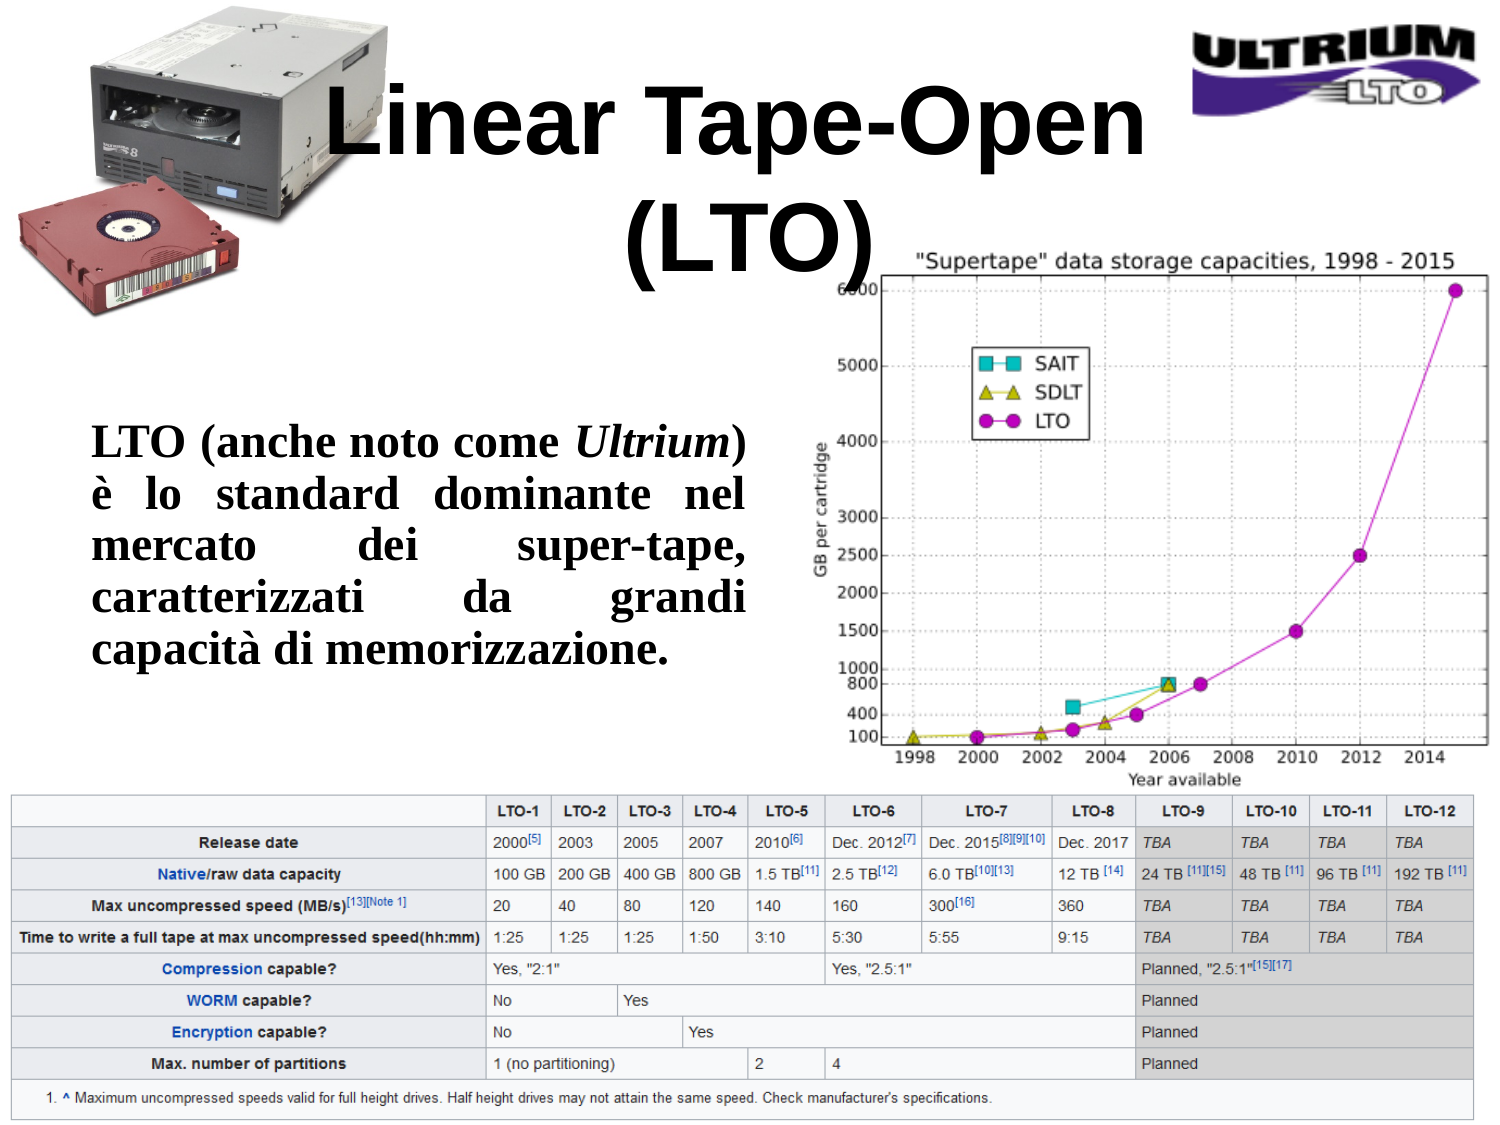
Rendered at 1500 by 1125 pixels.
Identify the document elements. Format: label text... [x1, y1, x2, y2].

picture [0, 216, 1500, 1125]
title Linear Tape-Open (LTO) [408, 53, 1412, 297]
picture [0, 0, 405, 330]
picture [1189, 18, 1485, 122]
list LTO (anche noto come Ultrium) è lo standard dominante nel mercato dei super-tape, caratterizzati da grandi capacità di memorizzazione. [76, 408, 762, 685]
